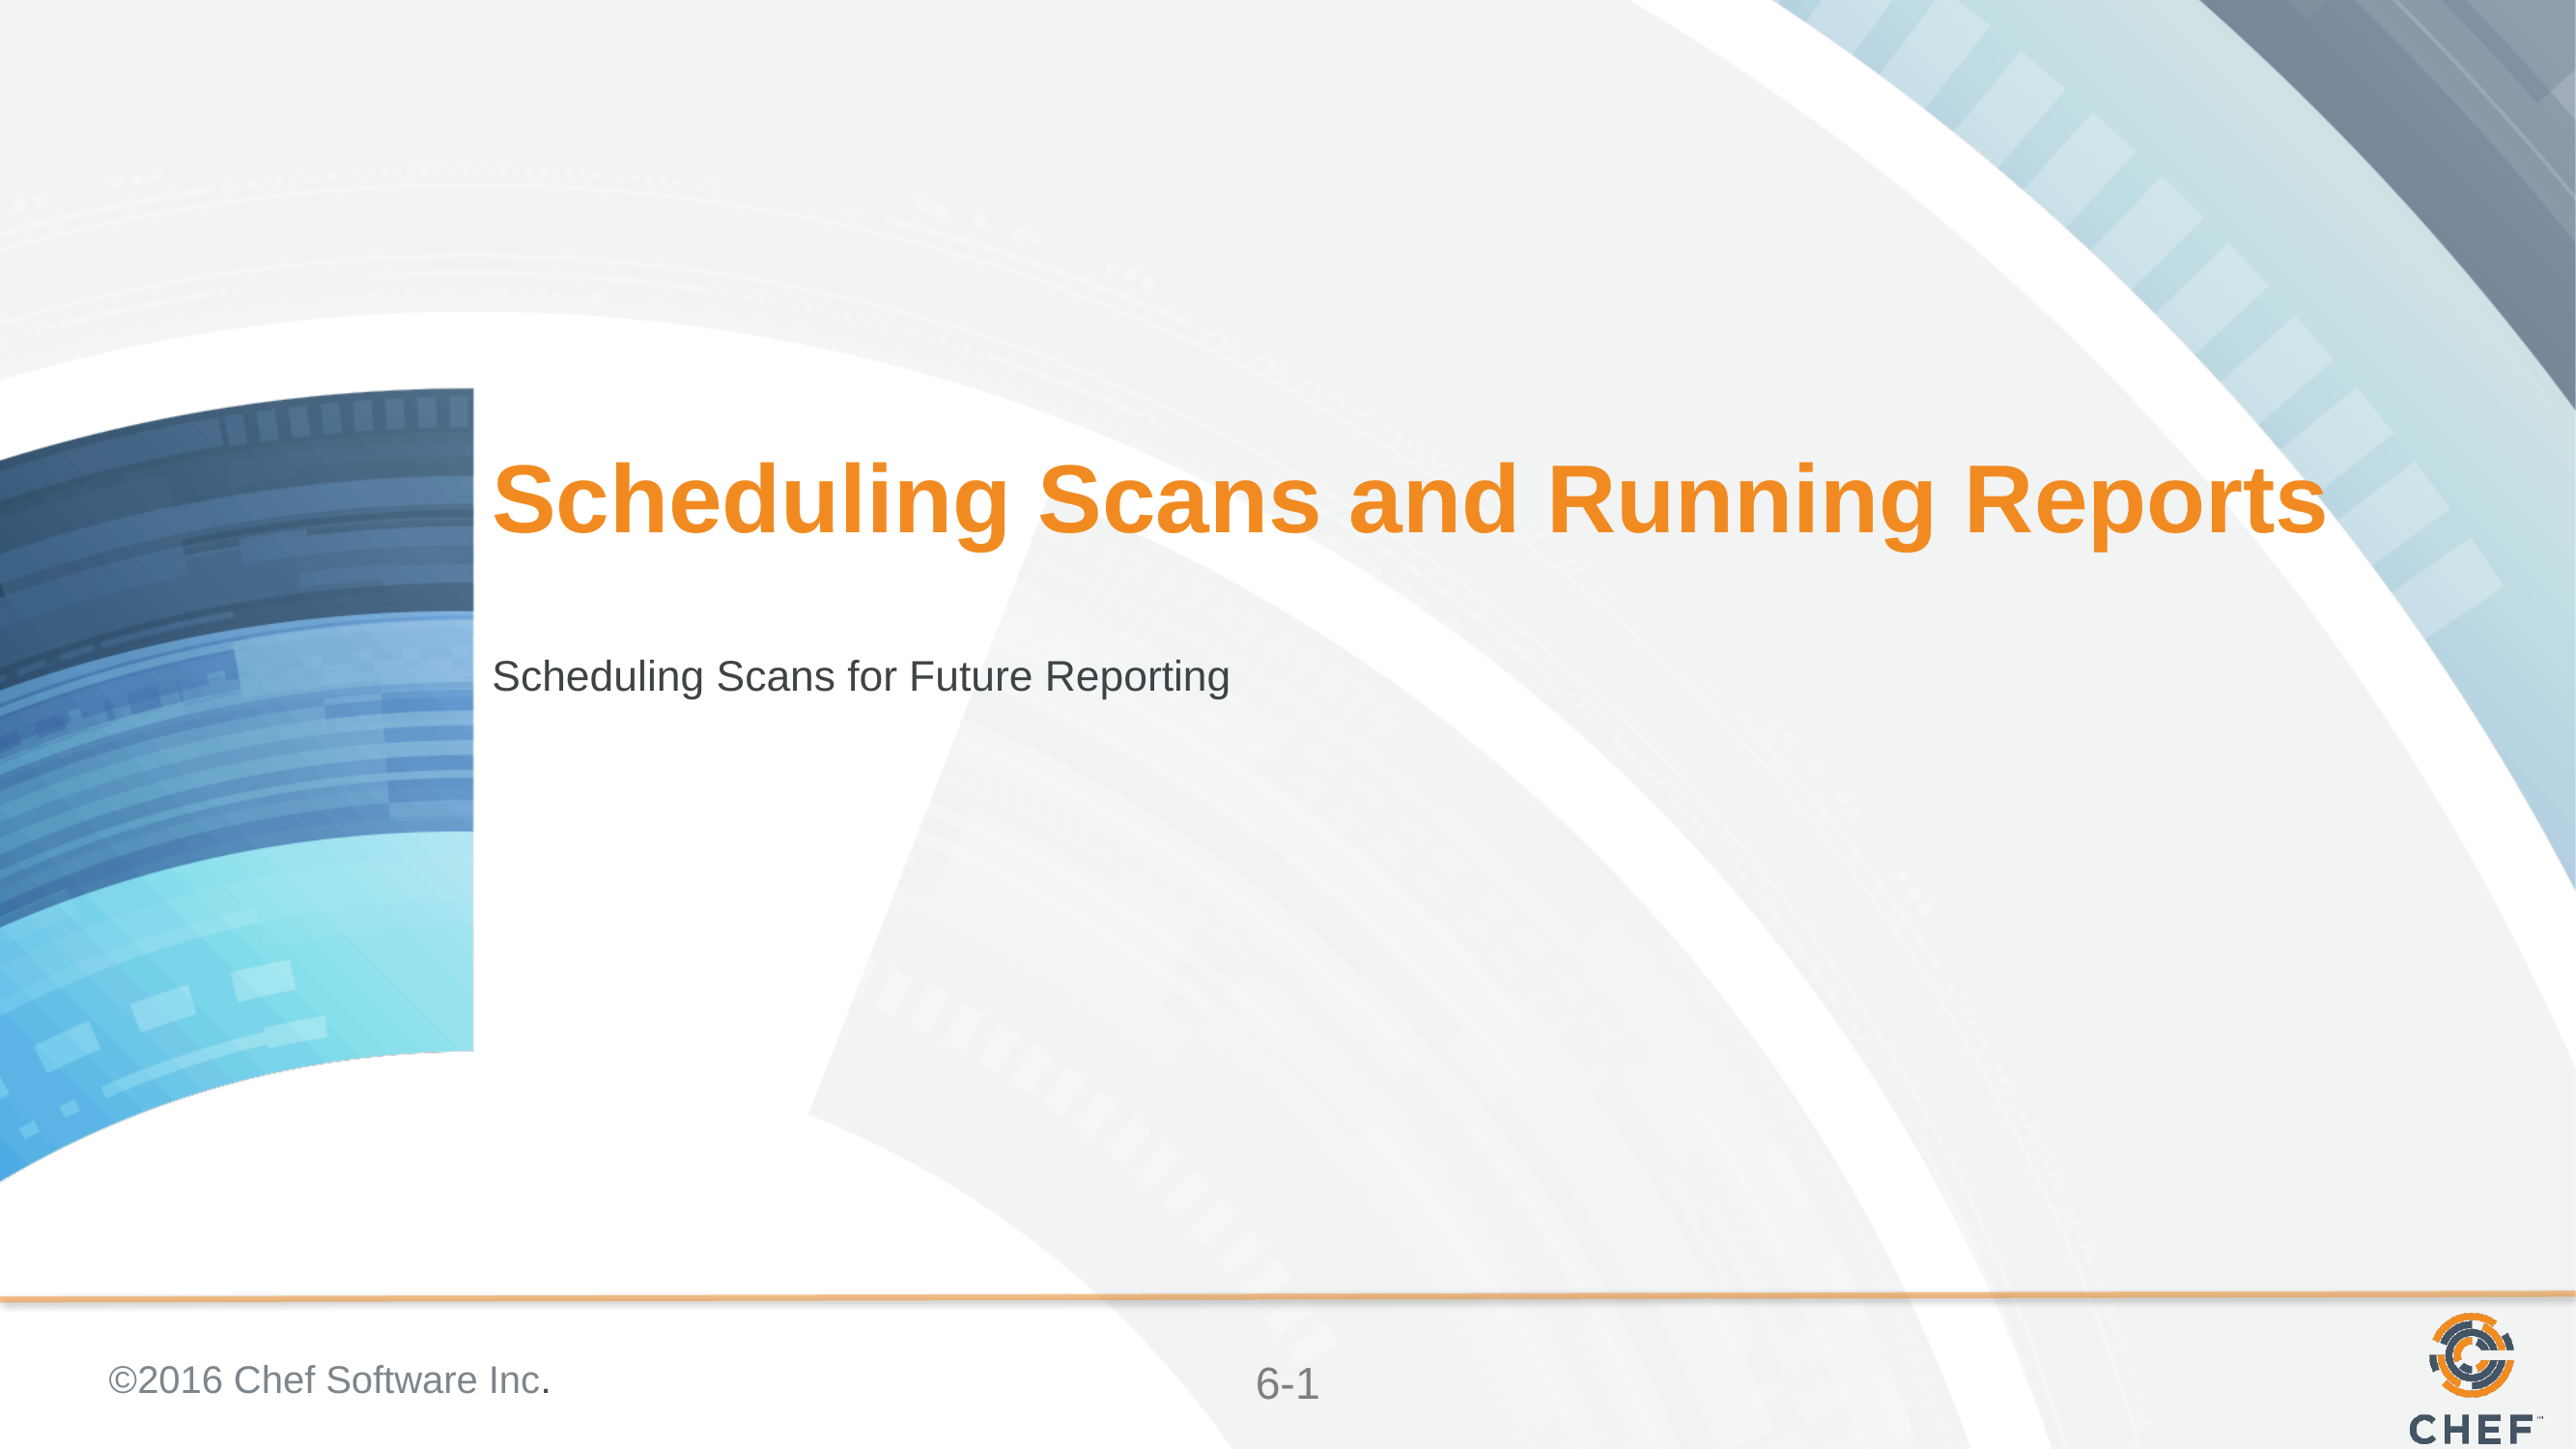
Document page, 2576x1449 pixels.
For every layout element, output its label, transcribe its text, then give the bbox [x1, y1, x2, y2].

picture [0, 1297, 2576, 1449]
picture [0, 0, 2576, 1296]
list Scheduling Scans for Future Reporting [477, 634, 2217, 716]
title Scheduling Scans and Running Reports [477, 395, 2449, 608]
